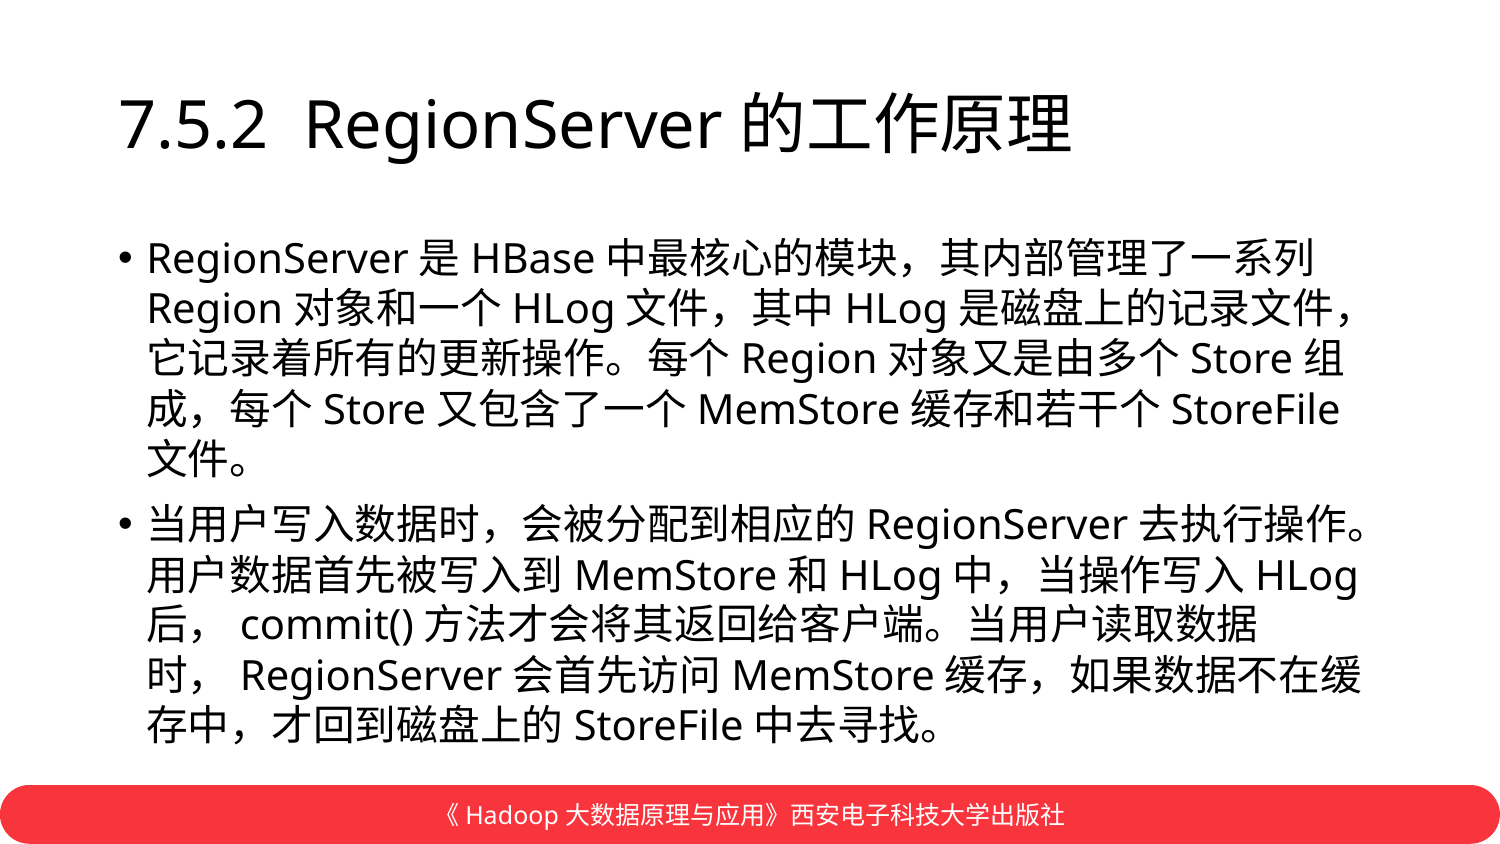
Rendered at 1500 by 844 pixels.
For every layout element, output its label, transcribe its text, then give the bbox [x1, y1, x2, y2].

title 7.5.2 RegionServer的工作原理 [103, 44, 1397, 208]
list RegionServer是HBase中最核心的模块，其内部管理了一系列Region对象和一个HLog文件，其中HLog是磁盘上的记录文件，它记录着所有的更新操作。每个Region对象又是由多个Store组成，每个Store又包含了一个MemStore缓存和若干个StoreFile文件。 当用户写入数据时，会被分配到相应的RegionServer去执行操作。用户数据首先被写入到MemStore和HLog中，当操作写入HLog后，commit()方法才会将其返回给客户端。当用户读取数据时，RegionServer会首先访问MemStore缓存，如果数据不在缓存中，才回到磁盘上的StoreFile中去寻找。 [103, 224, 1397, 760]
